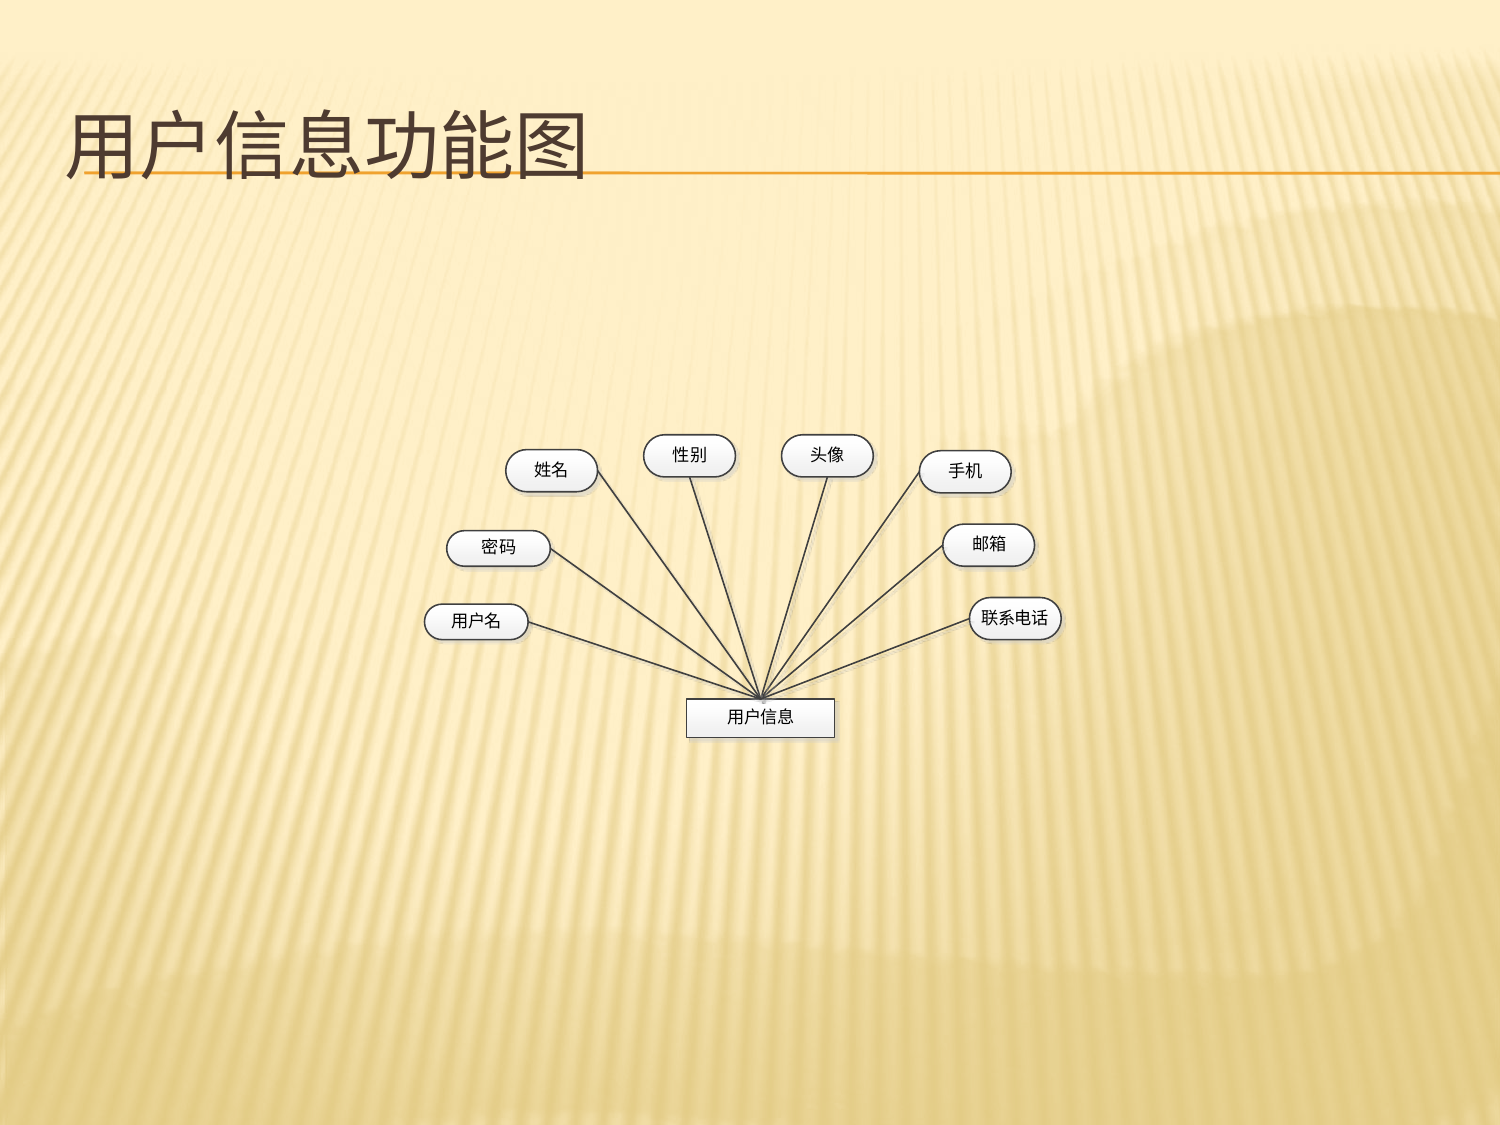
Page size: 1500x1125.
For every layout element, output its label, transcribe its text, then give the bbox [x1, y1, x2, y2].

title 用户信息功能图 [50, 75, 1475, 213]
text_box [362, 327, 1138, 798]
